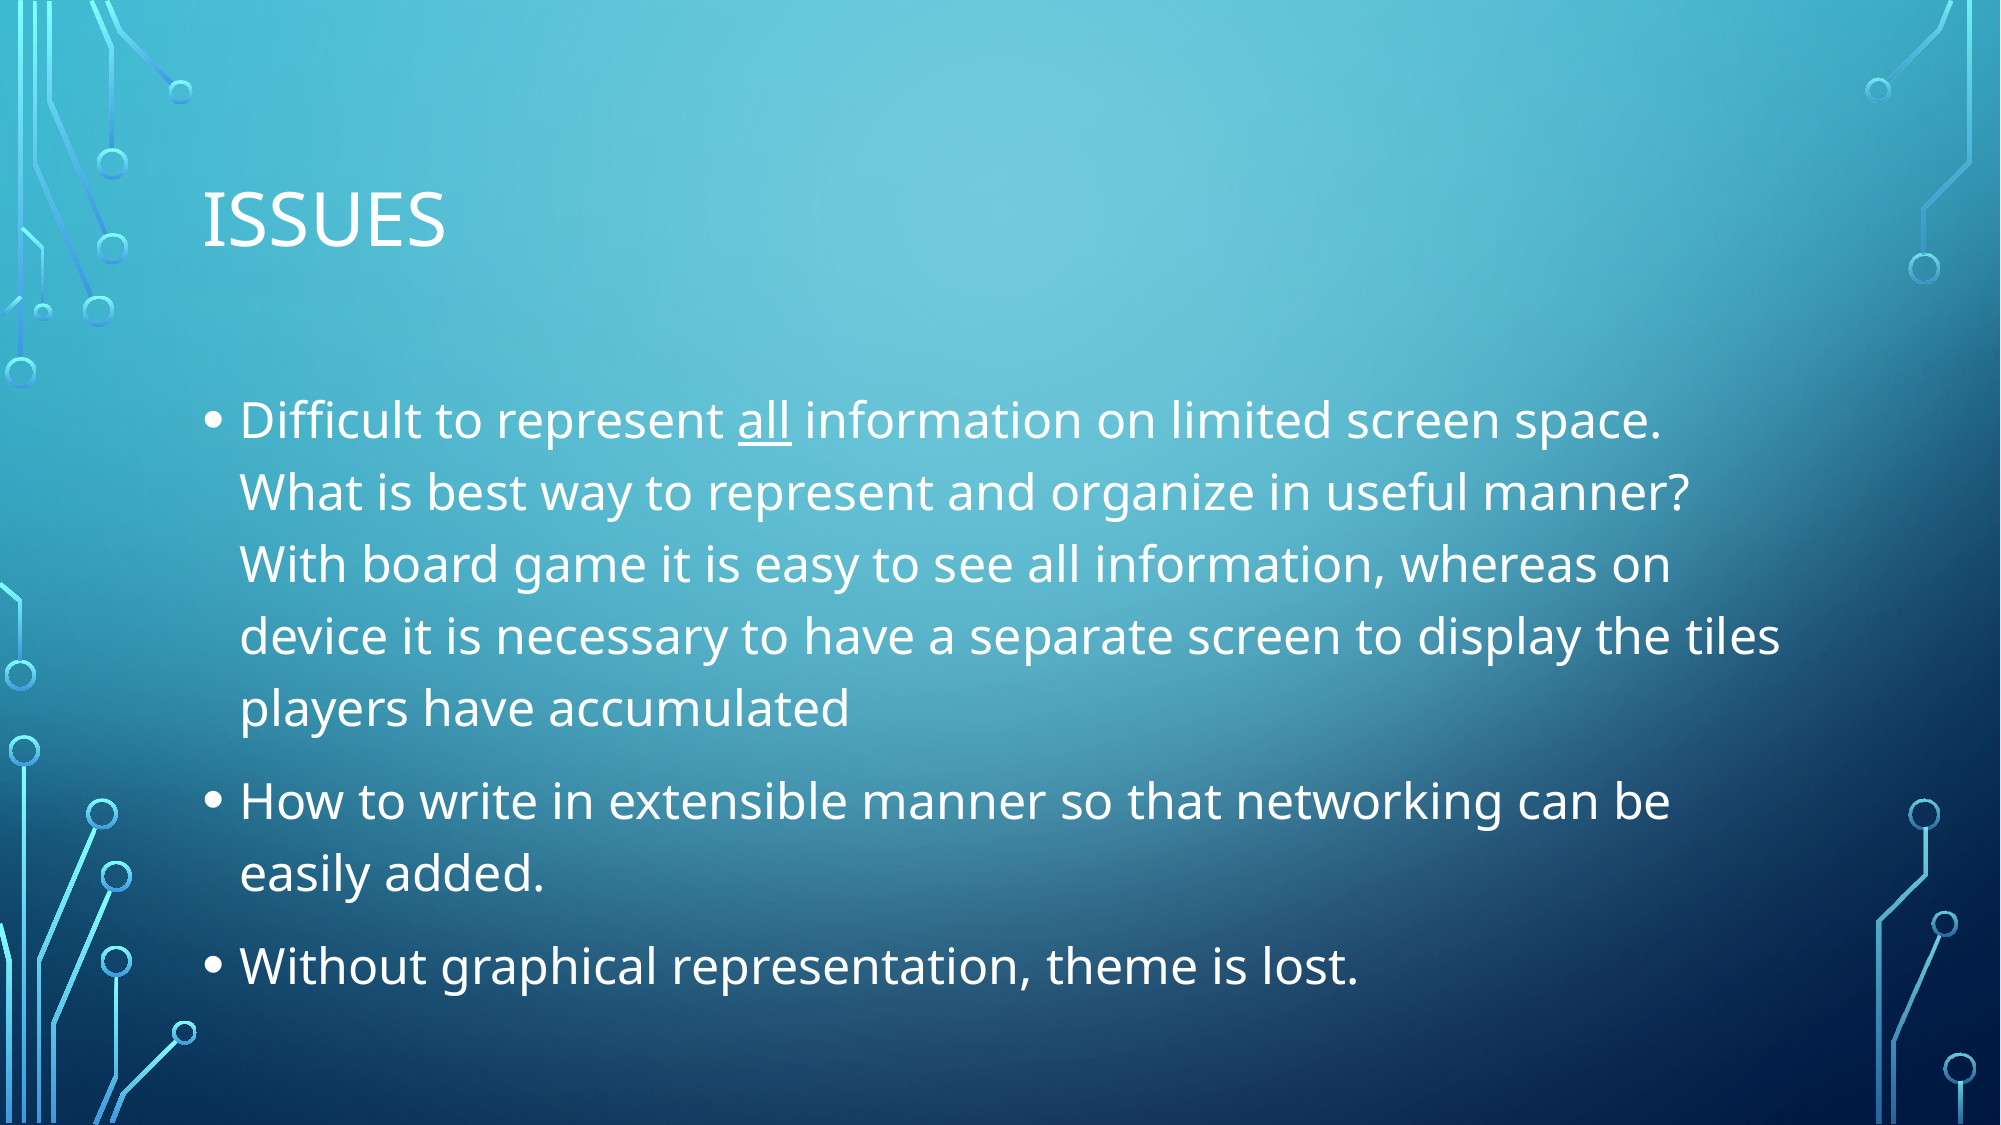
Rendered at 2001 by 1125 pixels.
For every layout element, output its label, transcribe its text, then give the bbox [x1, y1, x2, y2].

list Difficult to represent all information on limited screen space. What is best way to represent and organize in useful manner? With board game it is easy to see all information, whereas on device it is necessary to have a separate screen to display the tiles players have accumulated How to write in extensible manner so that networking can be easily added. Without graphical representation, theme is lost. [187, 369, 1813, 950]
title Issues [187, 101, 1813, 344]
